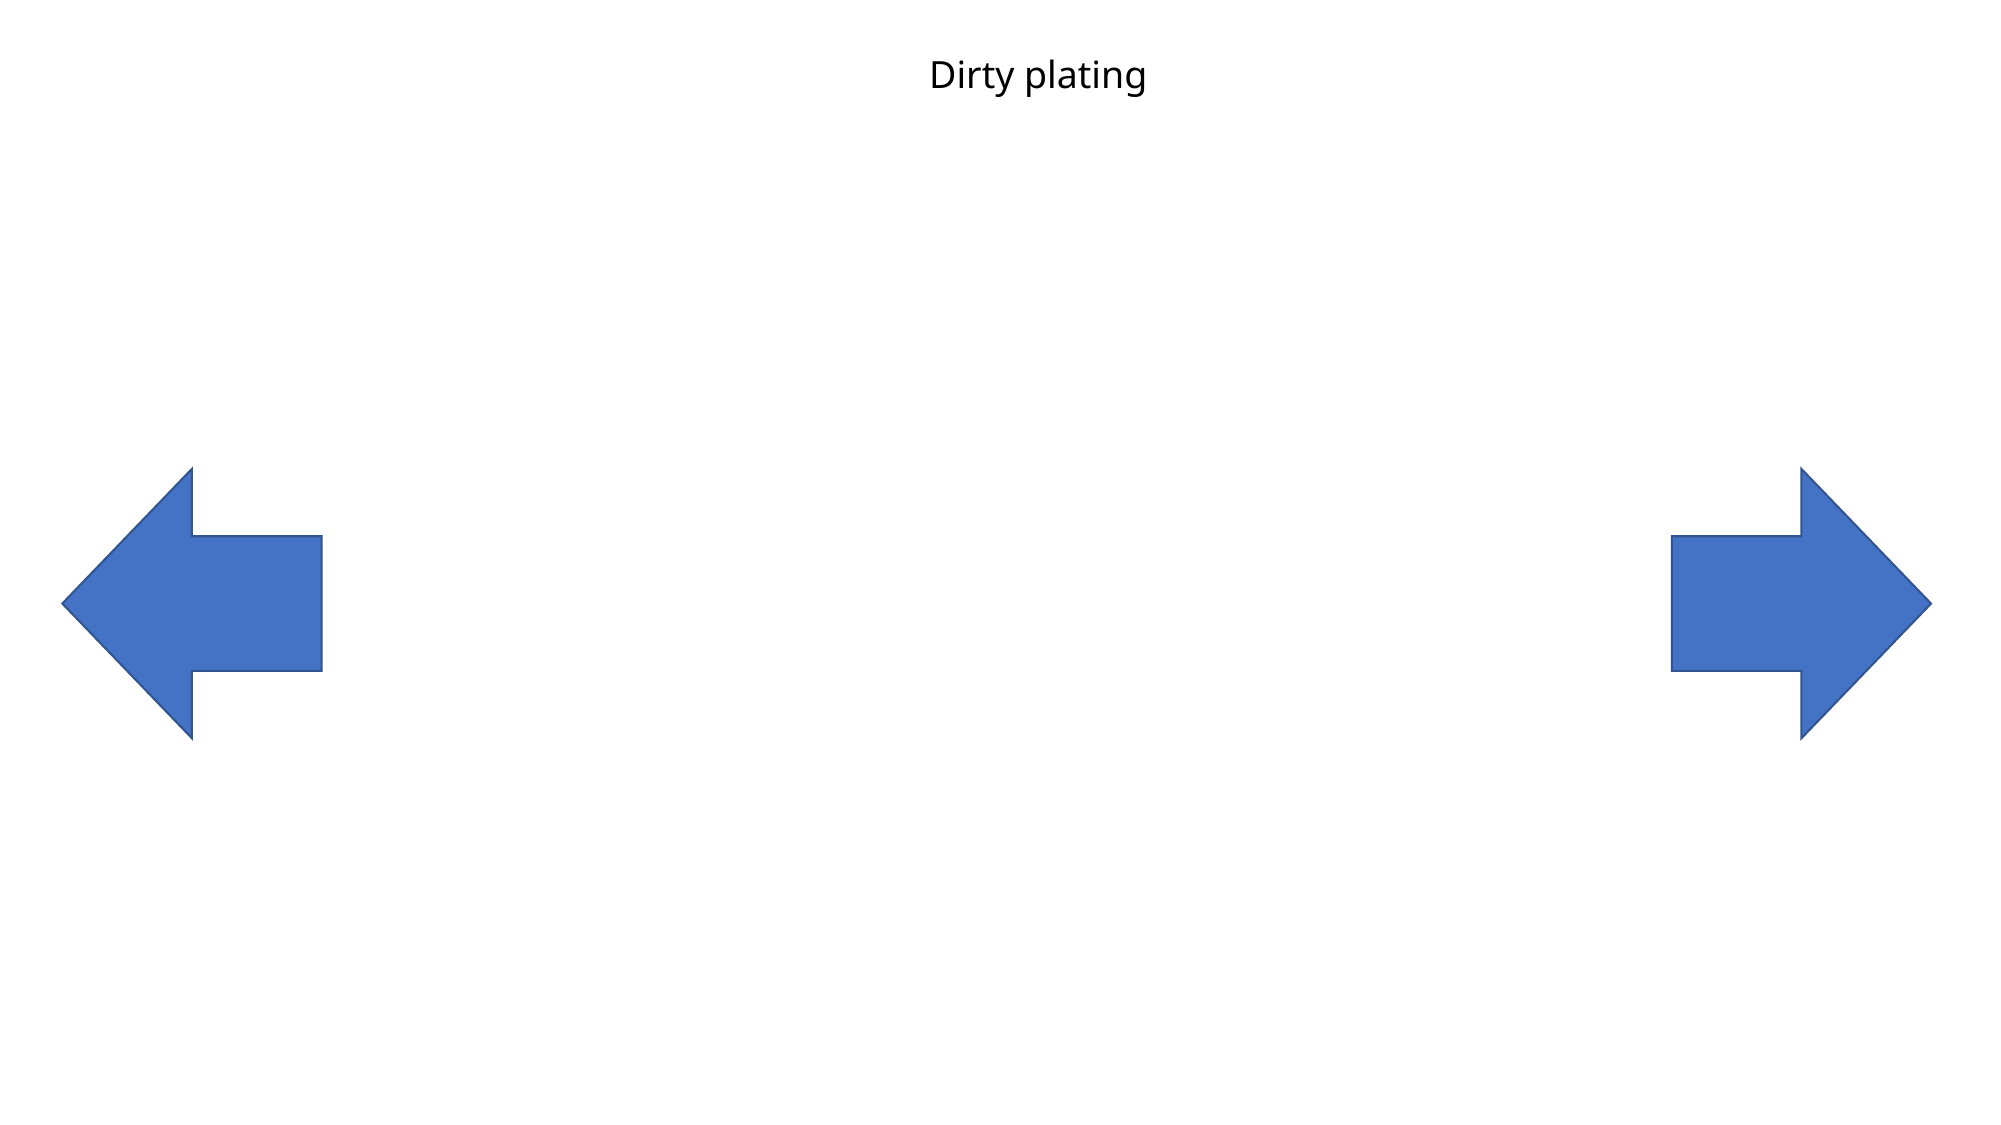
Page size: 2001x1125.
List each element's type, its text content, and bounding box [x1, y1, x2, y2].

text_box Dirty plating [914, 43, 1163, 104]
text_box [60, 466, 323, 741]
text_box [1670, 466, 1933, 741]
